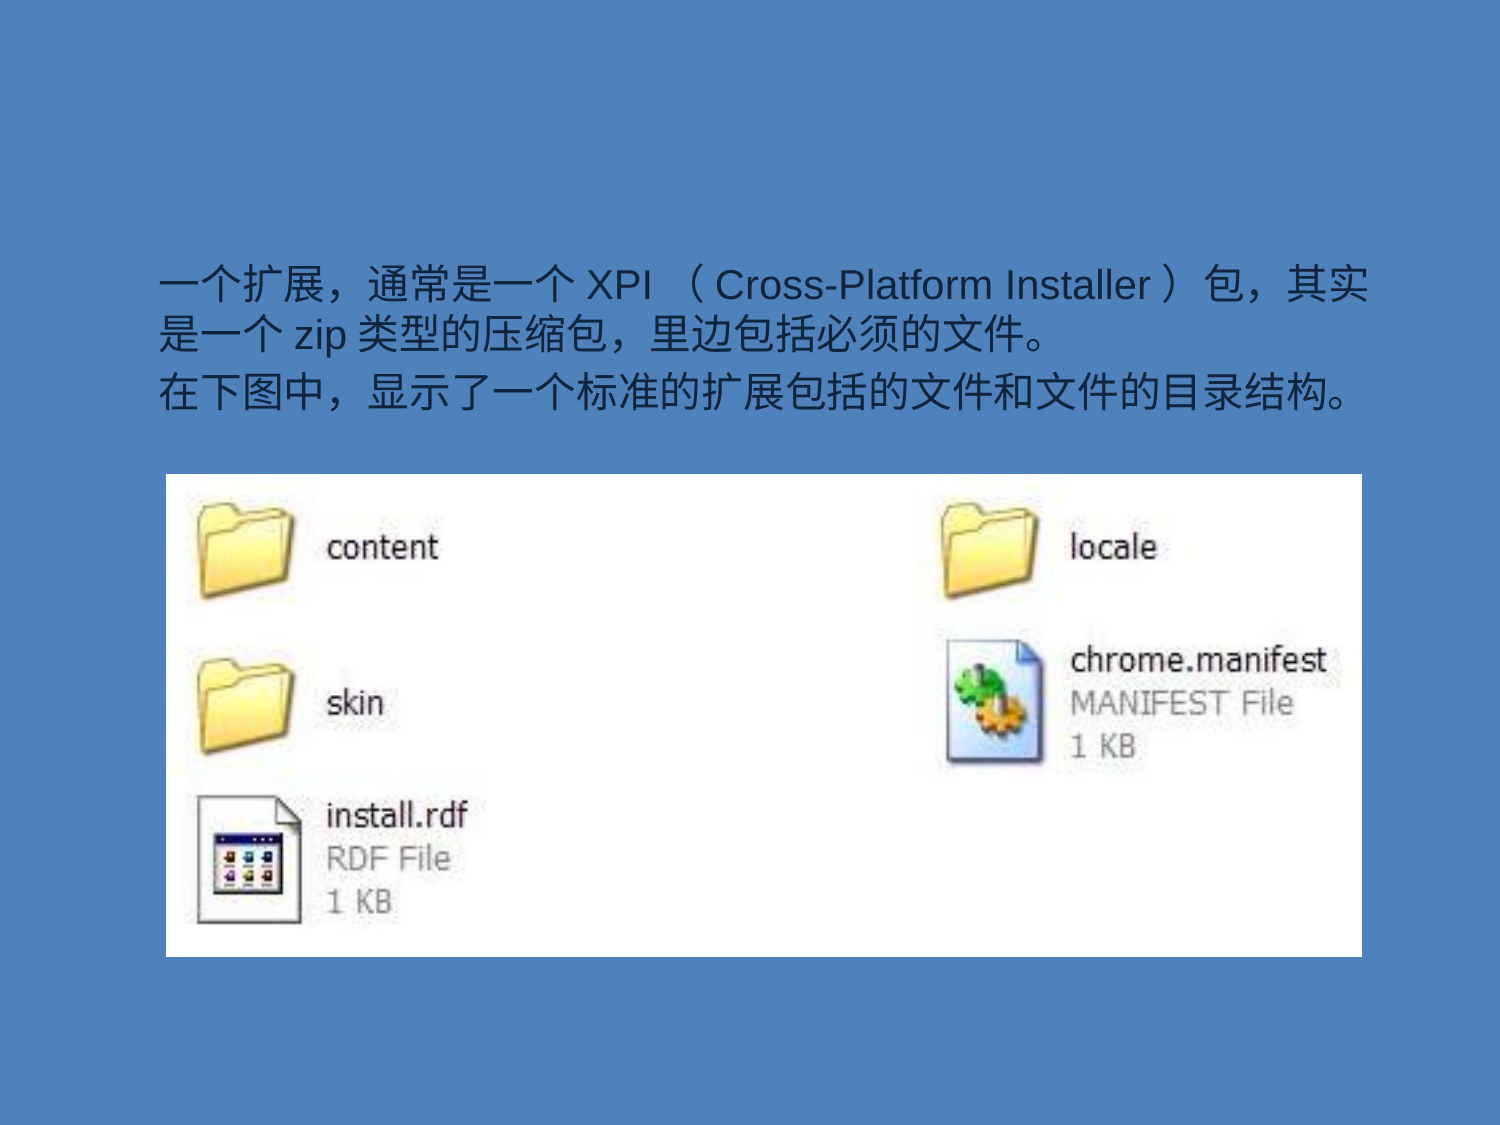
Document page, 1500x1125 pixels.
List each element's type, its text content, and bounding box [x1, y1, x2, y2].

list 一个扩展，通常是一个XPI（Cross-Platform Installer）包，其实是一个zip类型的压缩包，里边包括必须的文件。 在下图中，显示了一个标准的扩展包括的文件和文件的目录结构。 [74, 249, 1426, 1001]
picture [166, 474, 1362, 957]
